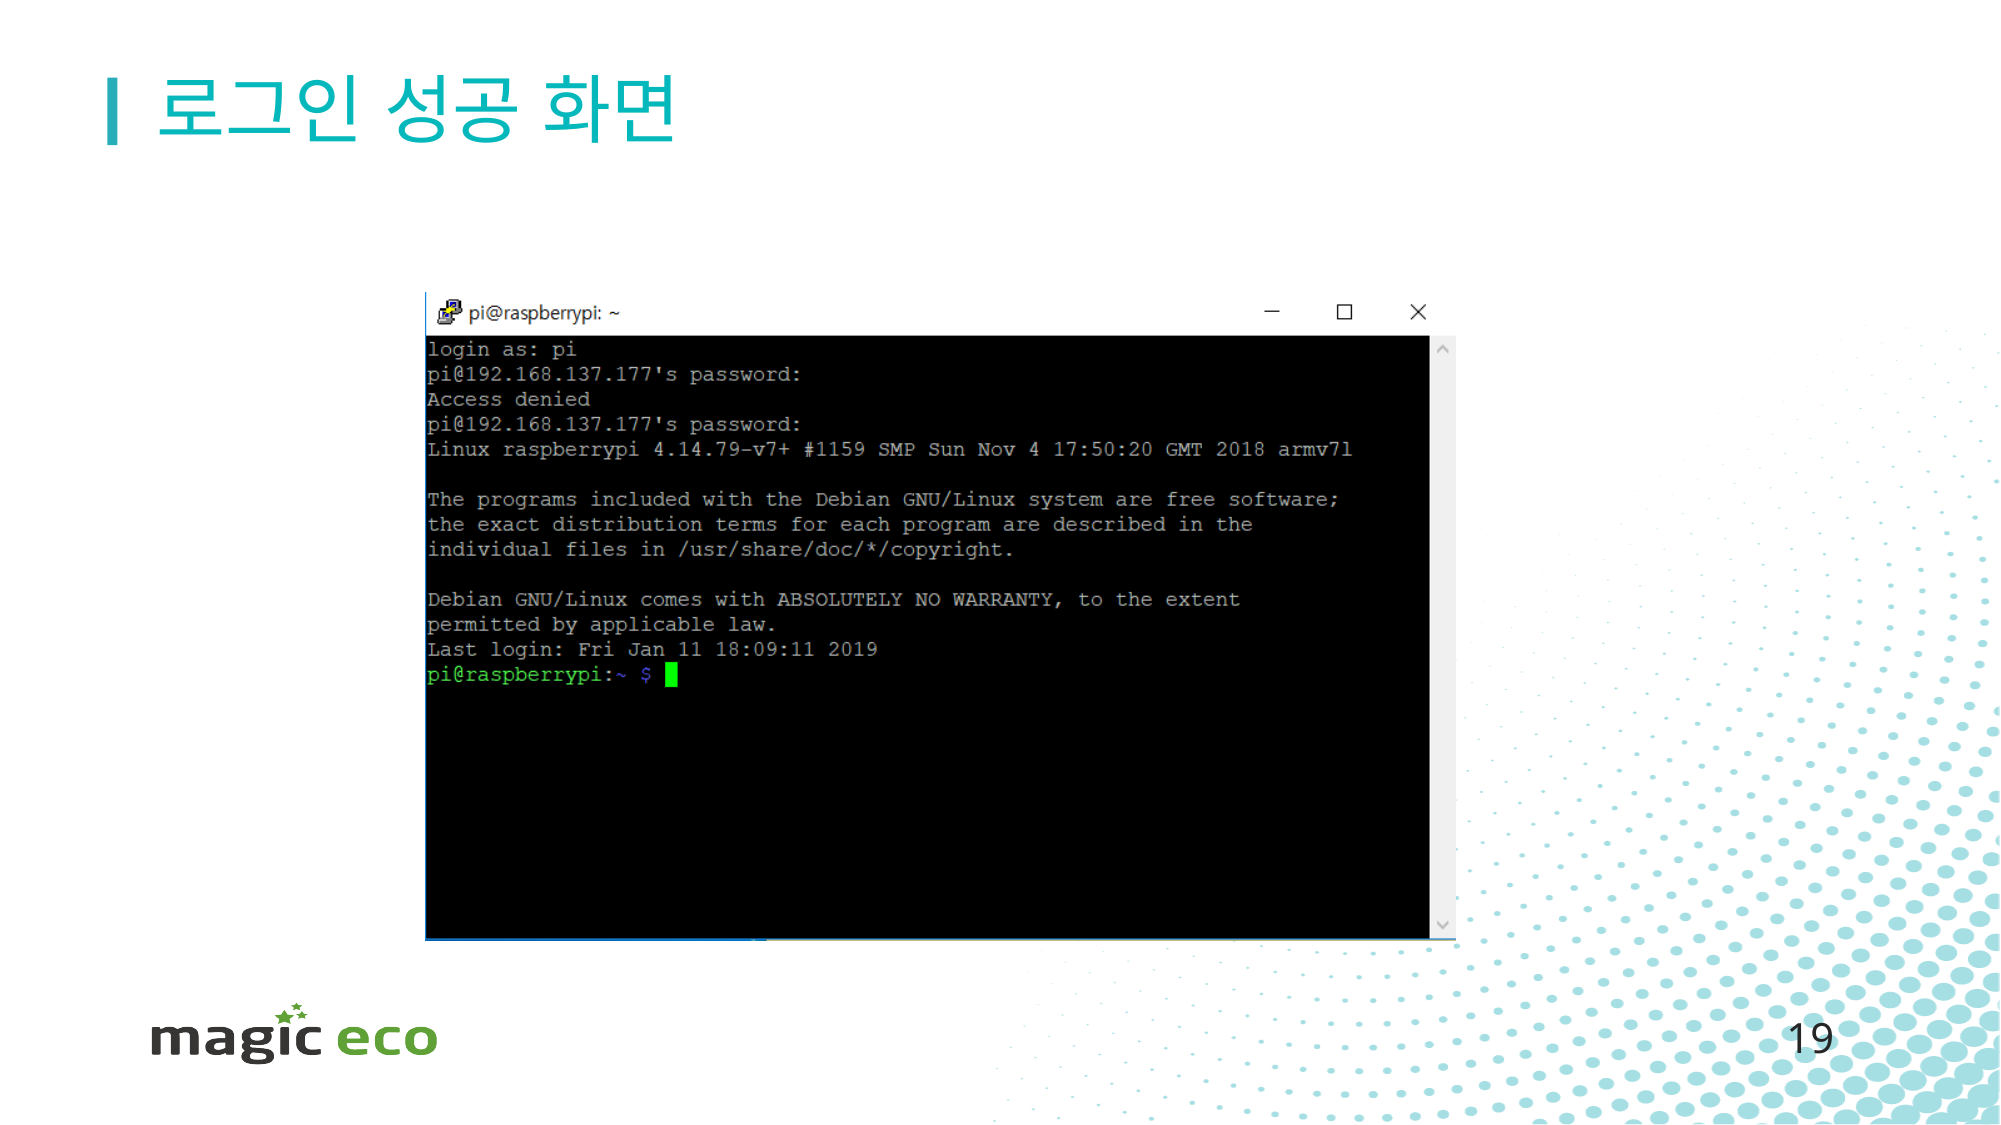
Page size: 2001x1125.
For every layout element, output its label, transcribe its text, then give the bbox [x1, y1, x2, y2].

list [425, 292, 1456, 941]
title 로그인 성공 화면 [141, 59, 1740, 168]
picture [0, 0, 2000, 1125]
